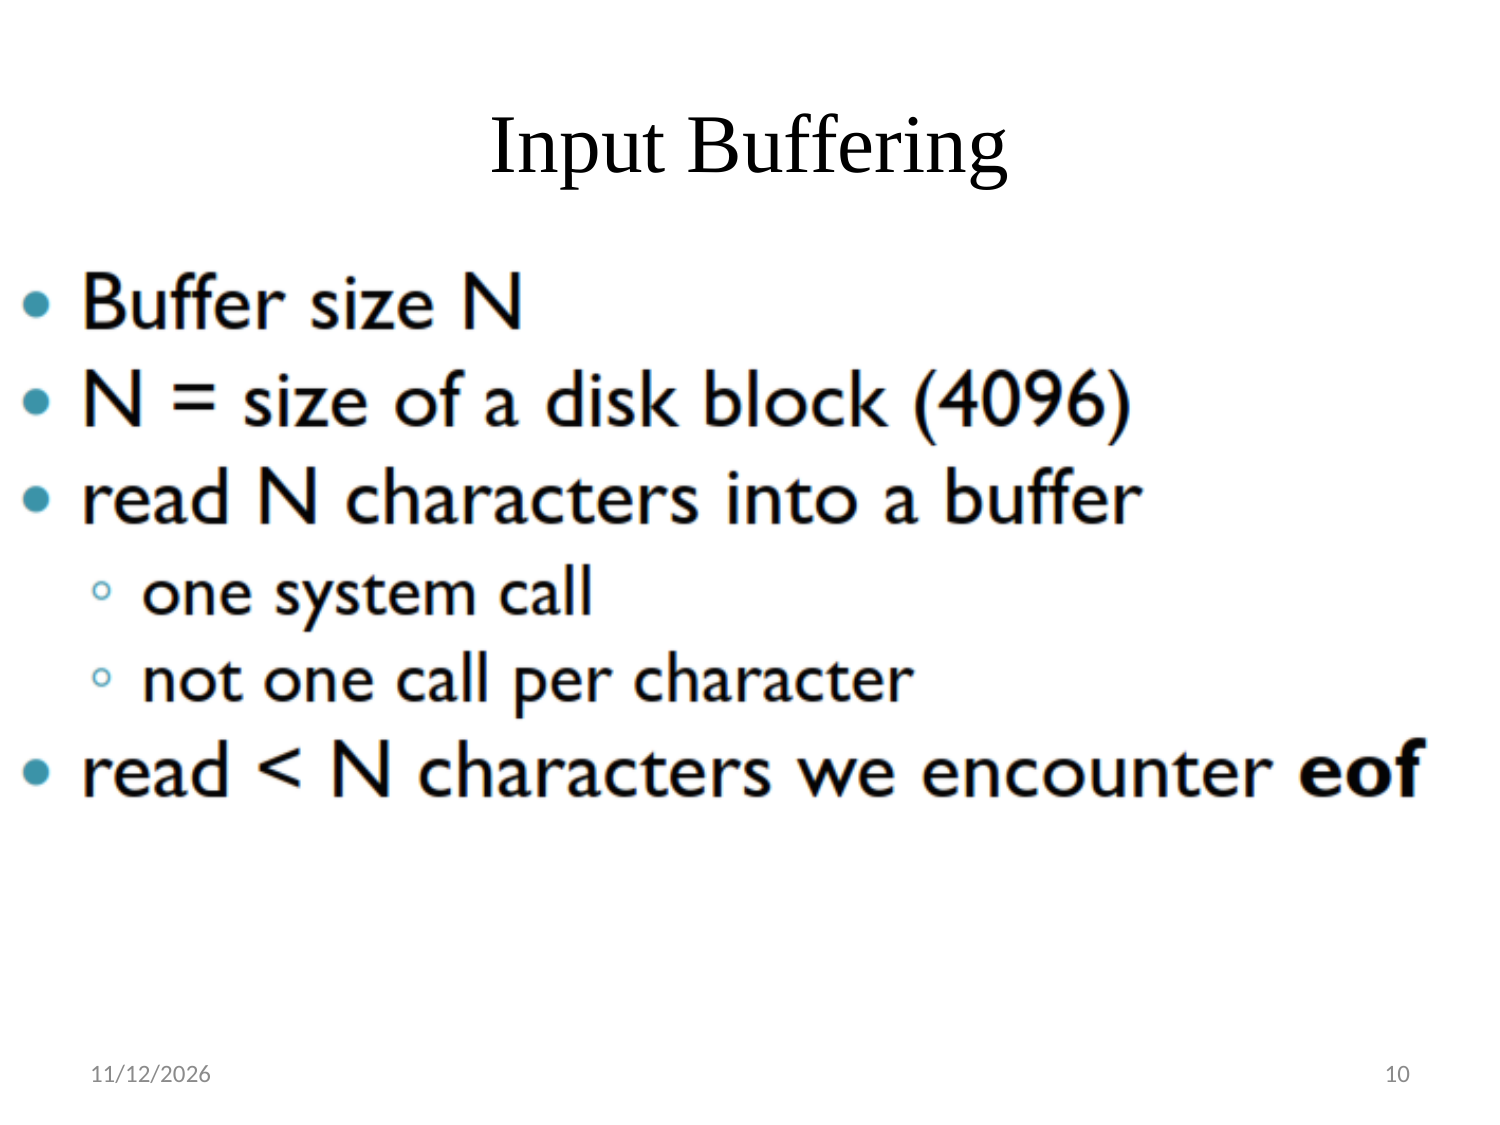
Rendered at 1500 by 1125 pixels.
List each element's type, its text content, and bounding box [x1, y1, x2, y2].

title Input Buffering [75, 45, 1425, 233]
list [6, 262, 1500, 826]
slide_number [75, 1042, 425, 1103]
slide_number 10 [1074, 1042, 1425, 1103]
